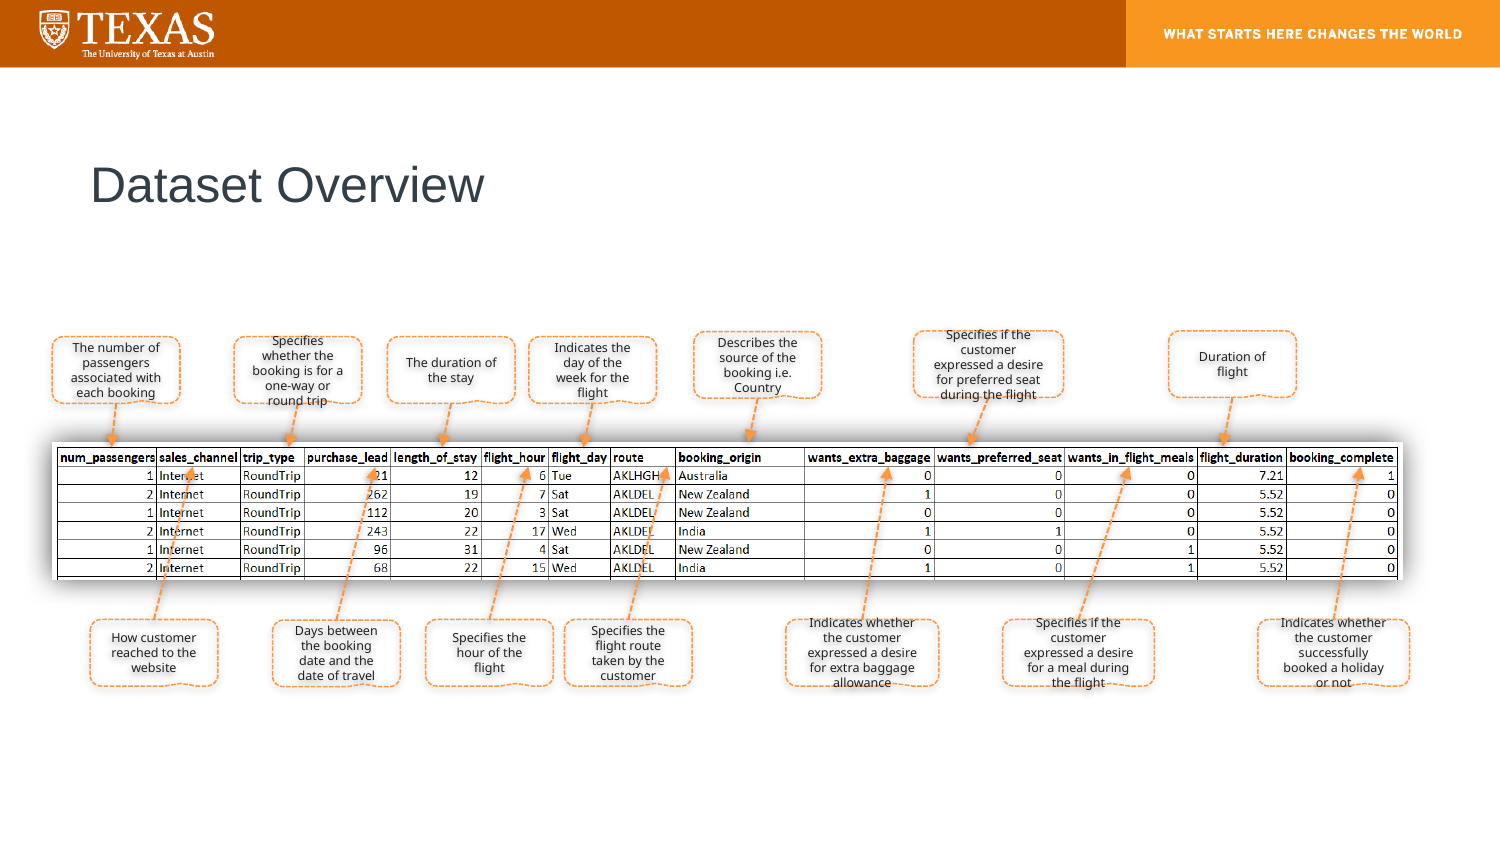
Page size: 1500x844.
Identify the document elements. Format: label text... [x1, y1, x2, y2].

text_box Specifies the flight route taken by the customer [563, 618, 694, 687]
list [52, 442, 1403, 581]
text_box Specifies if the customer expressed a desire for a meal during the flight [1001, 618, 1156, 687]
text_box The duration of the stay [386, 335, 516, 405]
text_box Specifies if the customer expressed a desire for preferred seat during the flight [912, 330, 1065, 399]
text_box How customer reached to the website [89, 618, 219, 687]
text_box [111, 402, 117, 448]
text_box The number of passengers associated with each booking [51, 335, 181, 405]
text_box Indicates whether the customer successfully booked a holiday or not [1257, 618, 1411, 687]
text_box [153, 466, 194, 620]
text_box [748, 397, 758, 443]
text_box Specifies whether the booking is for a one-way or round trip [233, 335, 363, 405]
text_box Describes the source of the booking i.e. Country [693, 330, 823, 399]
title Dataset Overview [75, 112, 1425, 254]
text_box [583, 402, 593, 448]
text_box Indicates whether the customer expressed a desire for extra baggage allowance [784, 618, 940, 687]
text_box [968, 397, 989, 447]
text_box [861, 466, 889, 620]
text_box Days between the booking date and the date of travel [271, 619, 402, 688]
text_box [441, 402, 452, 448]
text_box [288, 402, 299, 448]
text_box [1222, 397, 1233, 447]
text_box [1333, 466, 1361, 620]
text_box Indicates the day of the week for the flight [528, 335, 658, 405]
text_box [1078, 466, 1130, 620]
text_box Specifies the hour of the flight [424, 618, 555, 687]
picture [0, 0, 1500, 844]
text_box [336, 466, 376, 621]
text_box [628, 466, 668, 620]
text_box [489, 466, 529, 620]
text_box Duration of flight [1167, 330, 1298, 399]
